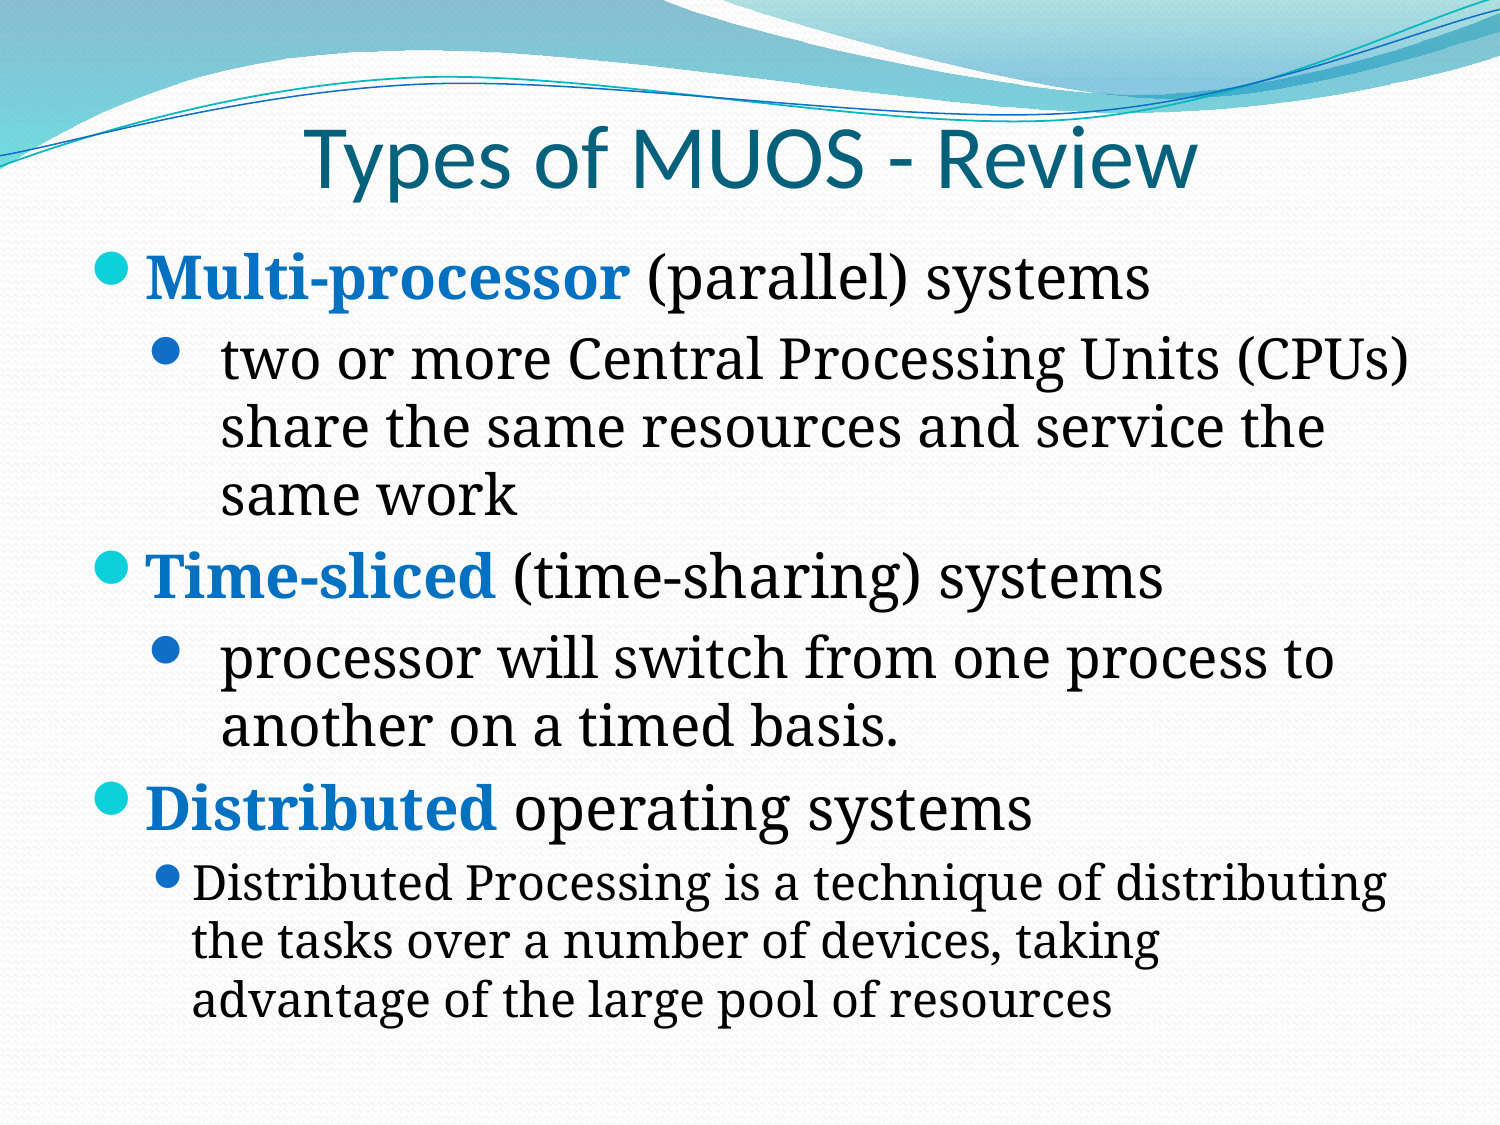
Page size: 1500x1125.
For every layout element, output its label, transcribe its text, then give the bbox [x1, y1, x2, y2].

title Types of MUOS - Review [76, 90, 1427, 207]
list Multi-processor (parallel) systems two or more Central Processing Units (CPUs) share the same resources and service the same work Time-sliced (time-sharing) systems processor will switch from one process to another on a timed basis. Distributed operating systems Distributed Processing is a technique of distributing the tasks over a number of devices, taking advantage of the large pool of resources [75, 231, 1425, 1038]
